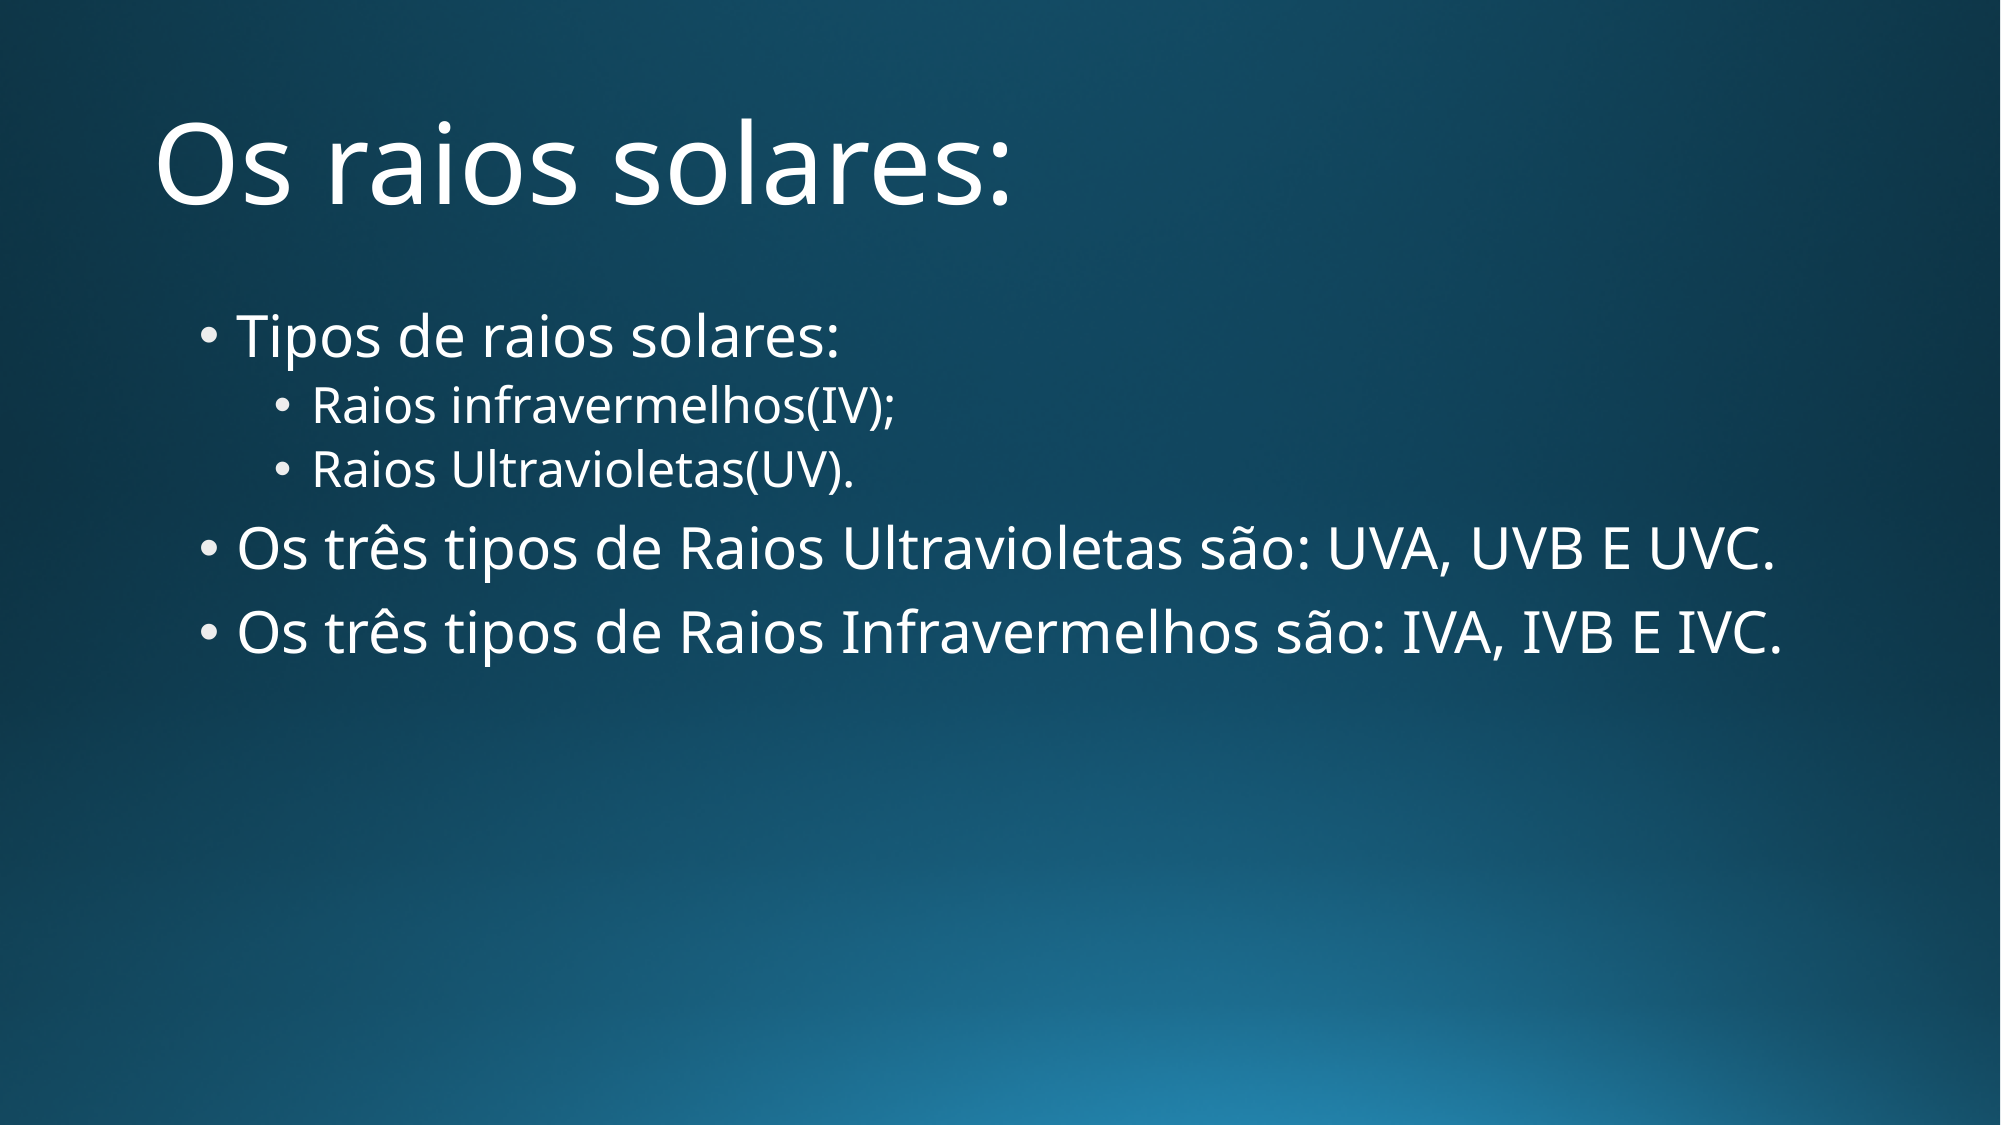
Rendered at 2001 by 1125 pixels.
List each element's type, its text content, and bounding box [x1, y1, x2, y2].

list Tipos de raios solares: Raios infravermelhos(IV); Raios Ultravioletas(UV). Os três tipos de Raios Ultravioletas são: UVA, UVB E UVC. Os três tipos de Raios Infravermelhos são: IVA, IVB E IVC. [183, 299, 1863, 1014]
picture [0, 0, 2001, 1125]
title Os raios solares: [137, 59, 1863, 278]
